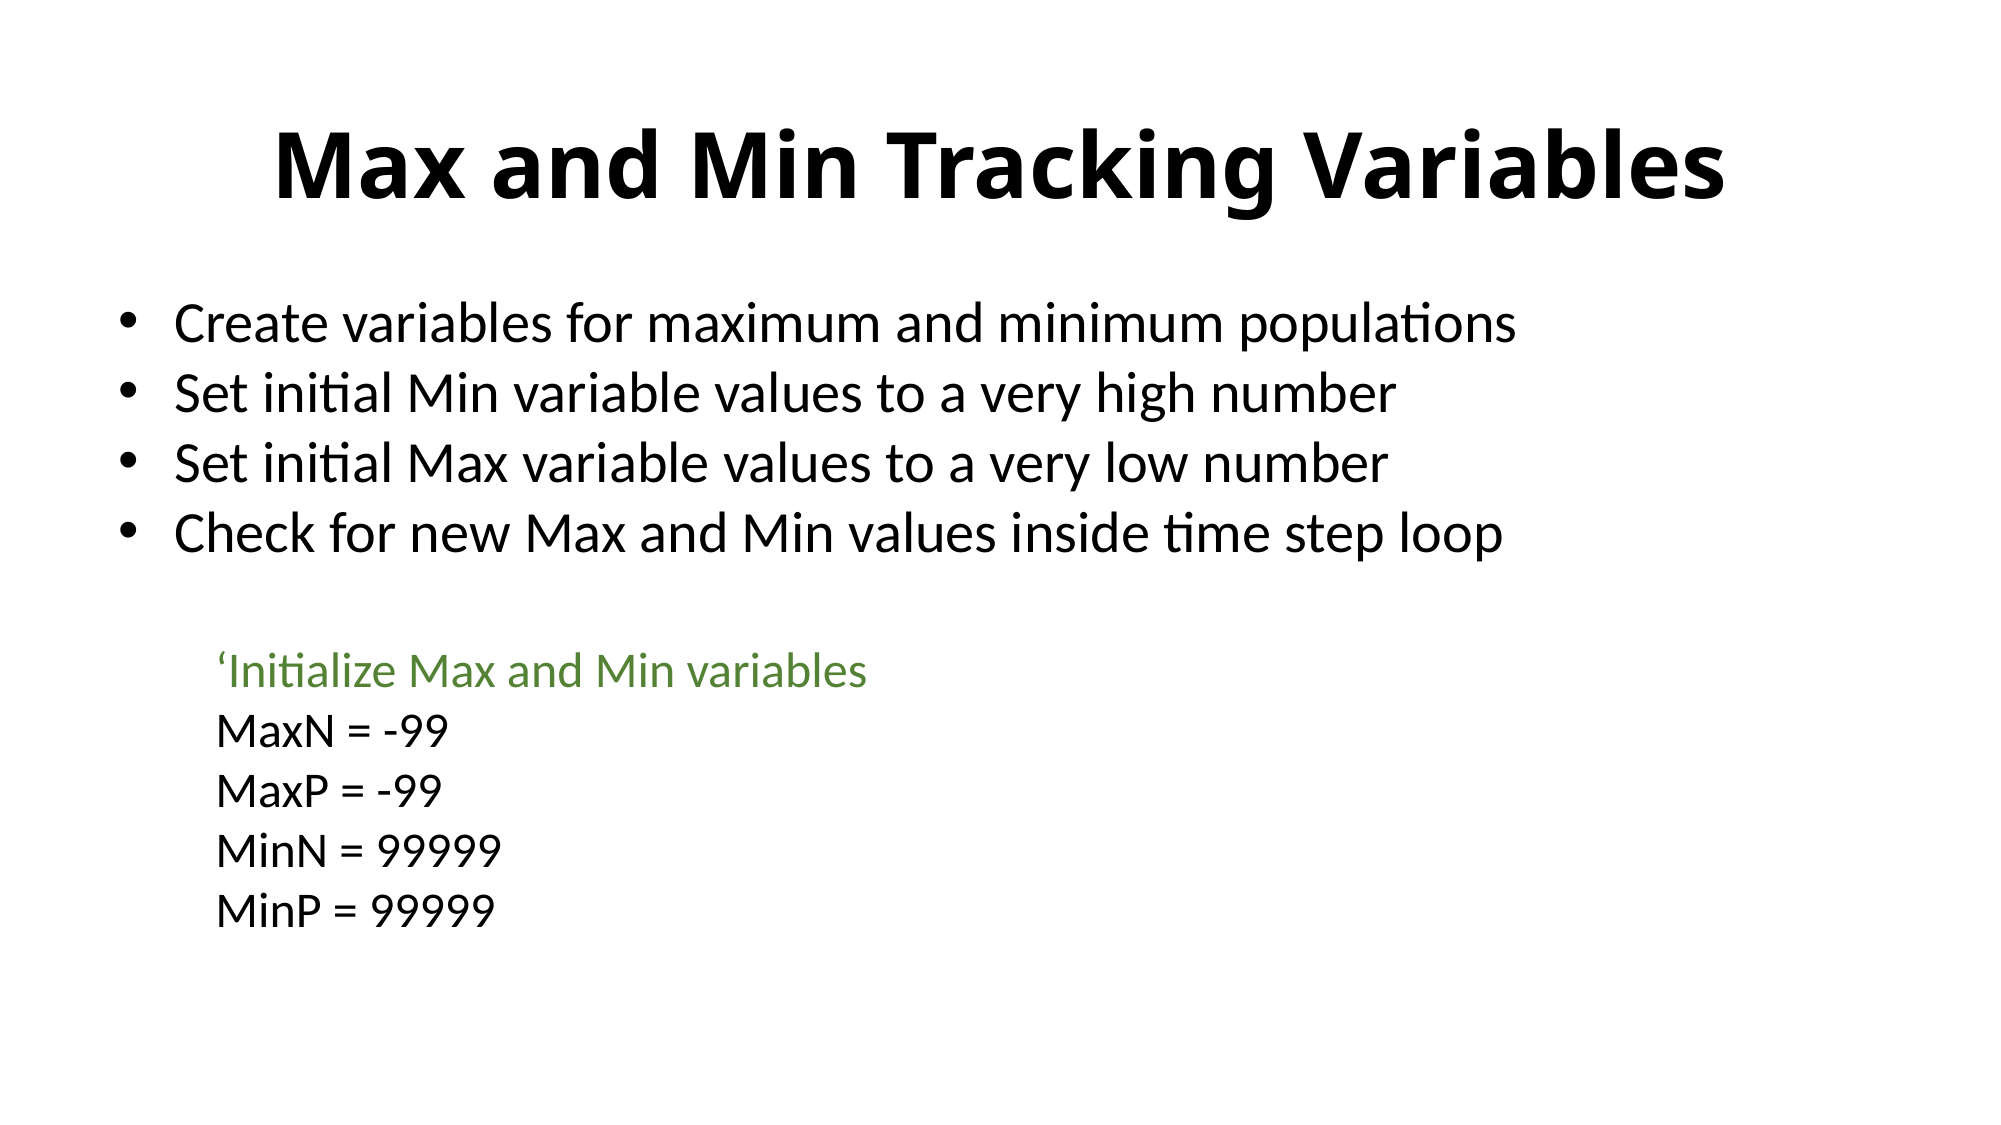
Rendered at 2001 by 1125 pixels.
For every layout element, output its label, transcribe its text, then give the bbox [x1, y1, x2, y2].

text_box Create variables for maximum and minimum populations Set initial Min variable values to a very high number Set initial Max variable values to a very low number Check for new Max and Min values inside time step loop [103, 277, 1533, 572]
text_box ‘Initialize Max and Min variables MaxN = -99 MaxP = -99 MinN = 99999 MinP = 99999 [200, 629, 883, 945]
title Max and Min Tracking Variables [137, 59, 1863, 278]
